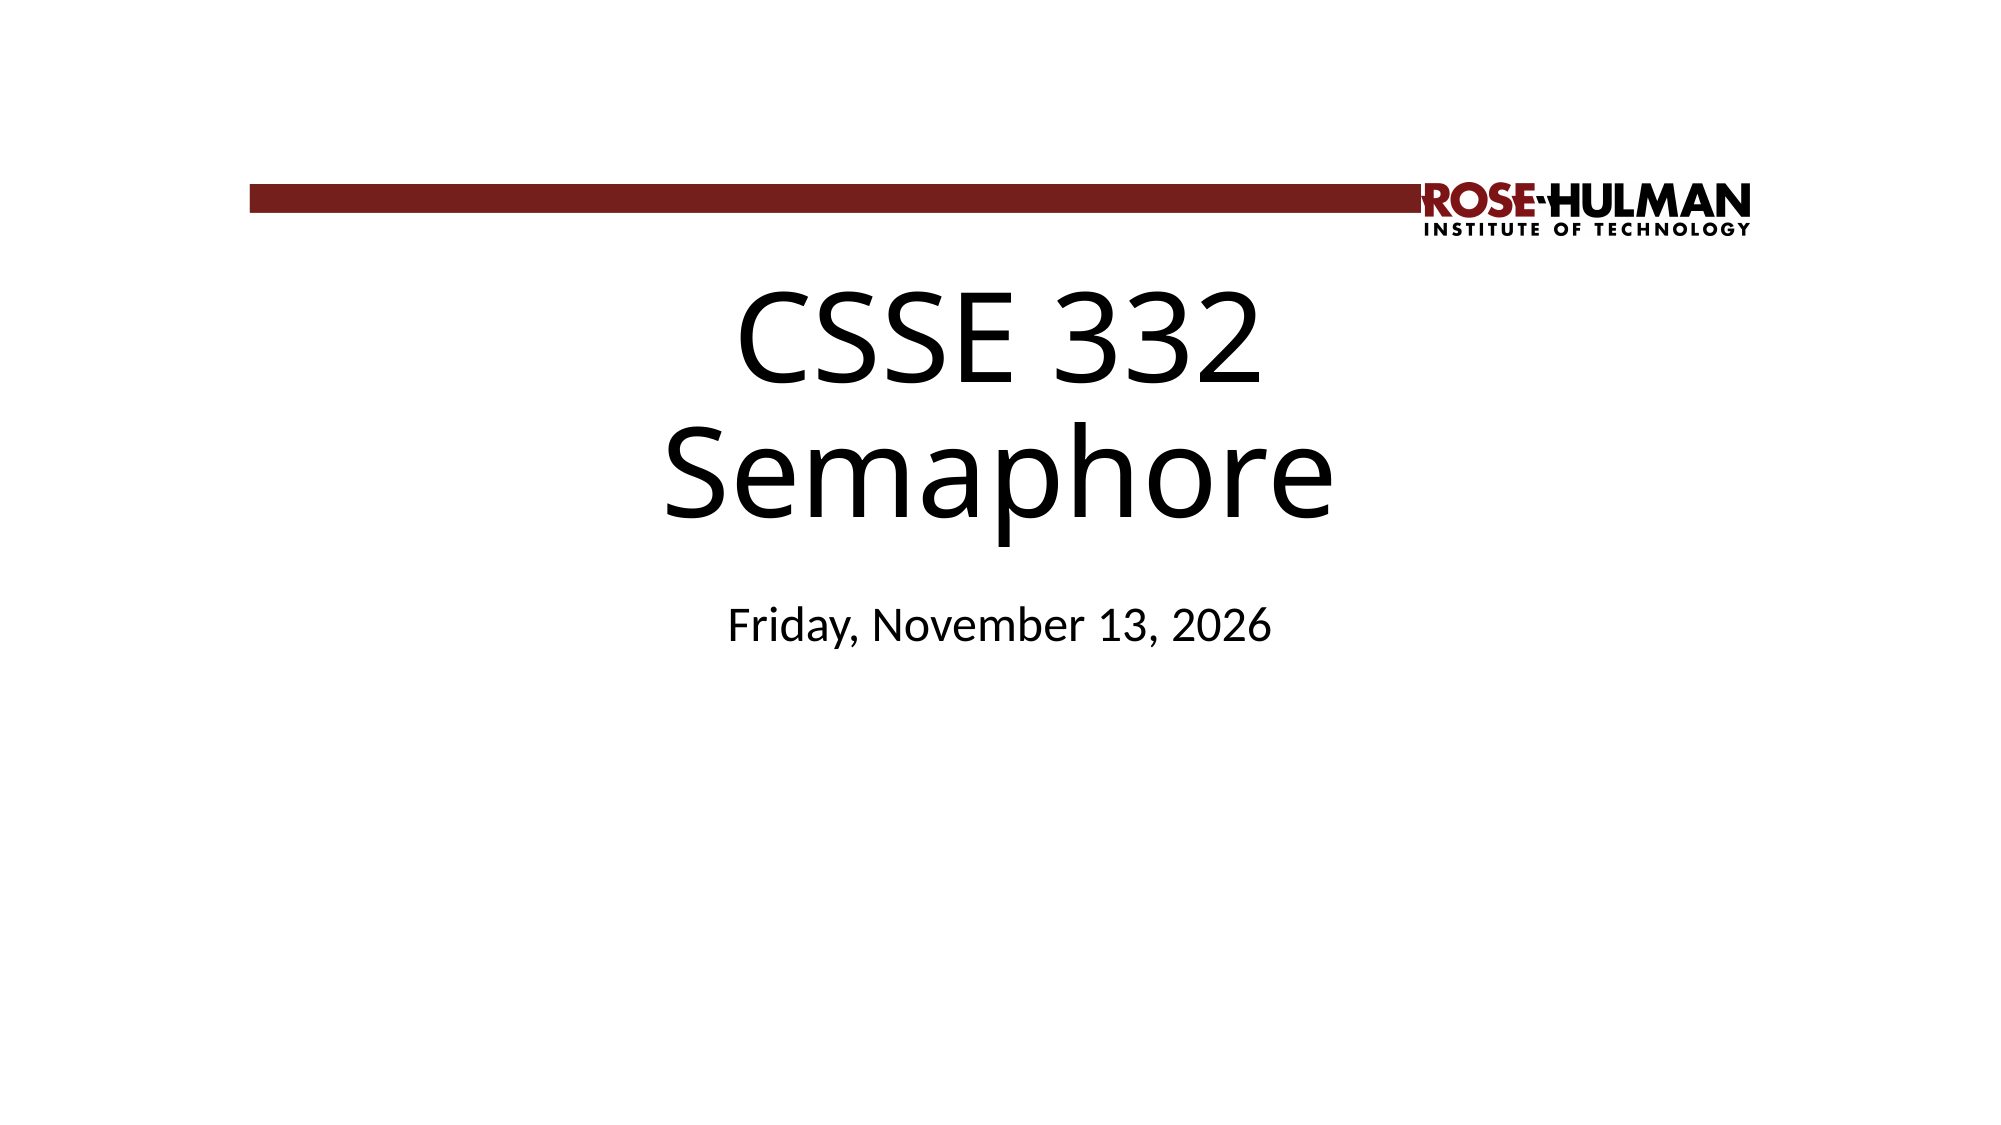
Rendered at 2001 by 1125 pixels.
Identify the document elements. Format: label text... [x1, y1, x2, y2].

title CSSE 332 Semaphore [204, 160, 1796, 553]
subtitle Thursday, January 17, 2019 [249, 590, 1750, 863]
